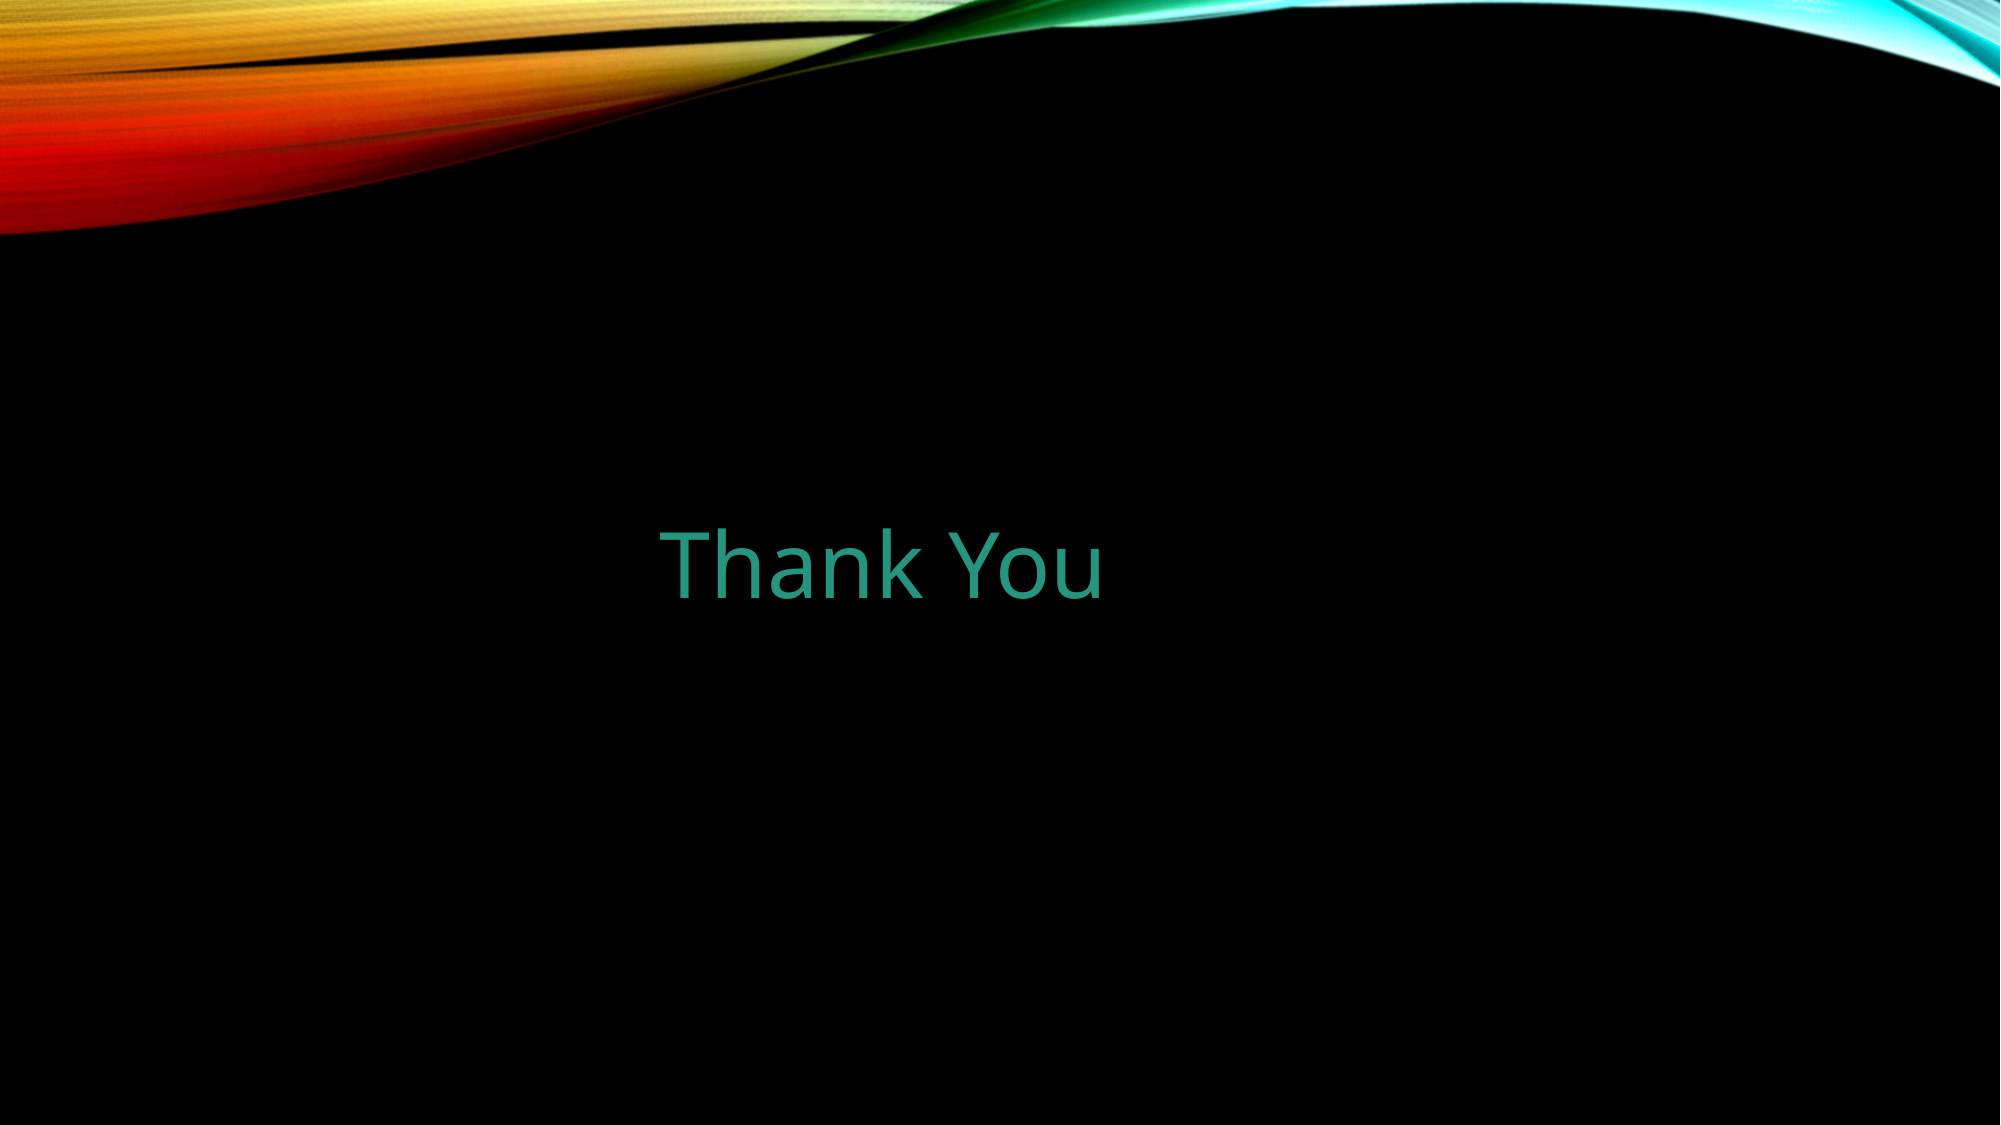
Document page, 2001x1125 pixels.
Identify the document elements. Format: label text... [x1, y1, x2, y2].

picture [0, 0, 2000, 237]
text_box Thank You [645, 499, 1355, 624]
